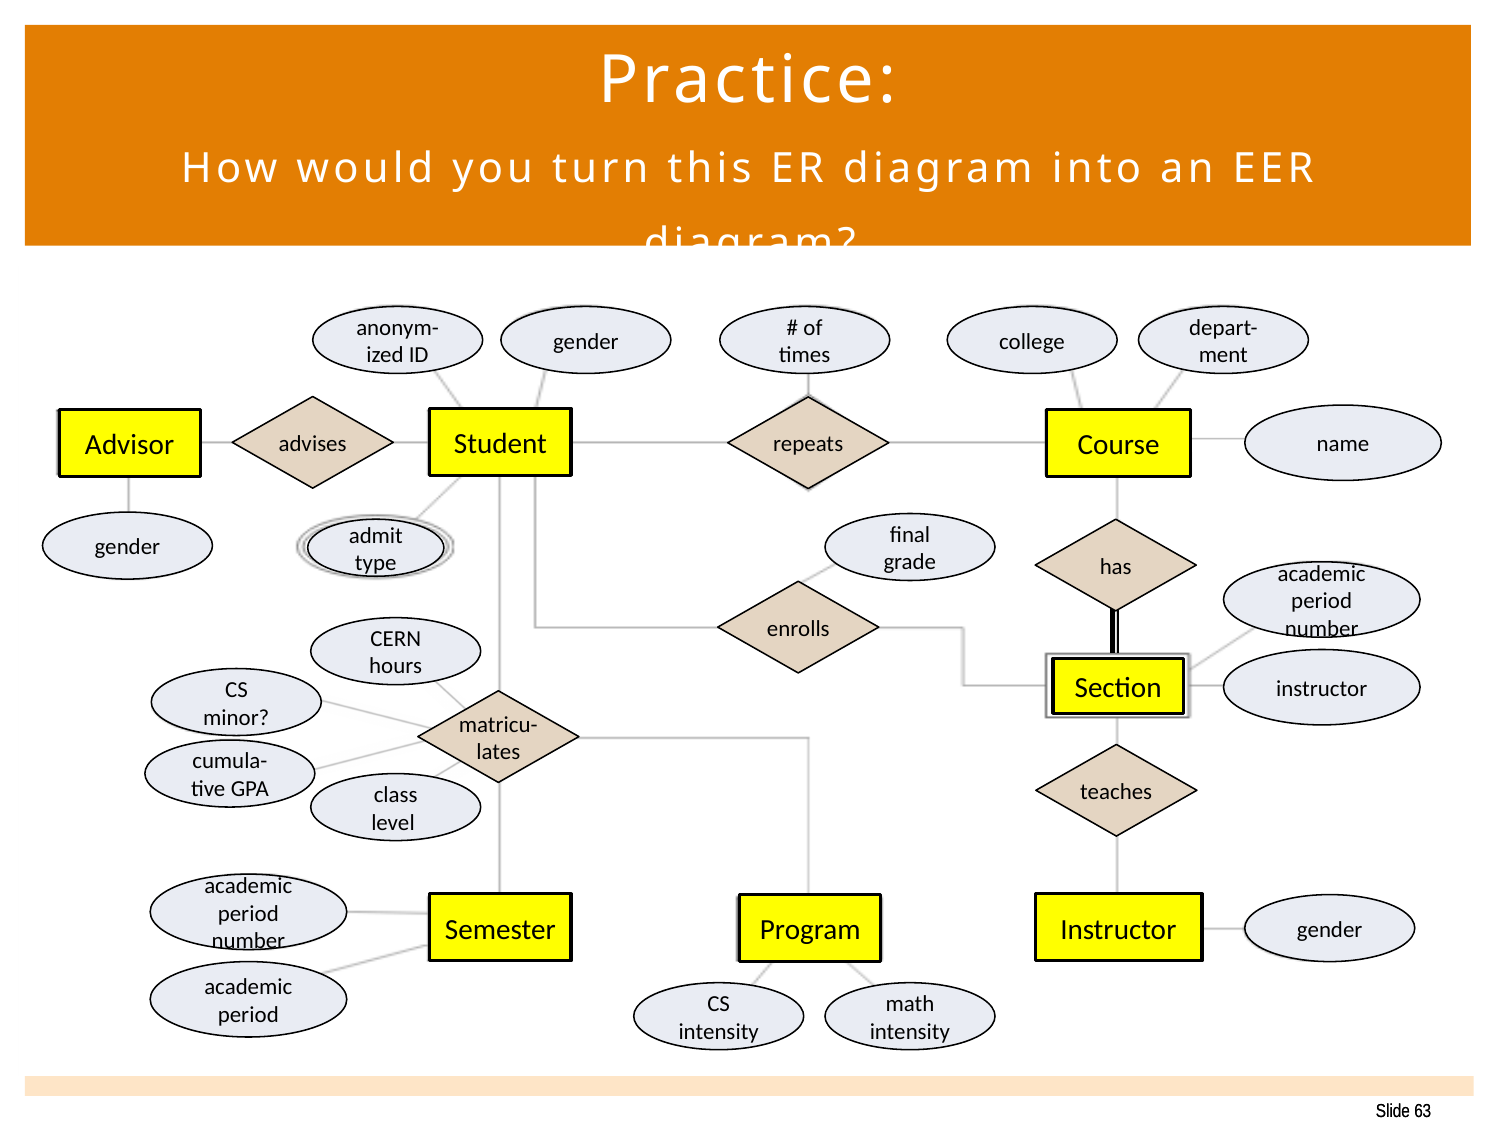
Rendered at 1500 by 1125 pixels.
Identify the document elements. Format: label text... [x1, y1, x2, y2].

title Practice: How would you turn this ER diagram into an EER diagram? [62, 44, 1438, 218]
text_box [17, 265, 1482, 1076]
